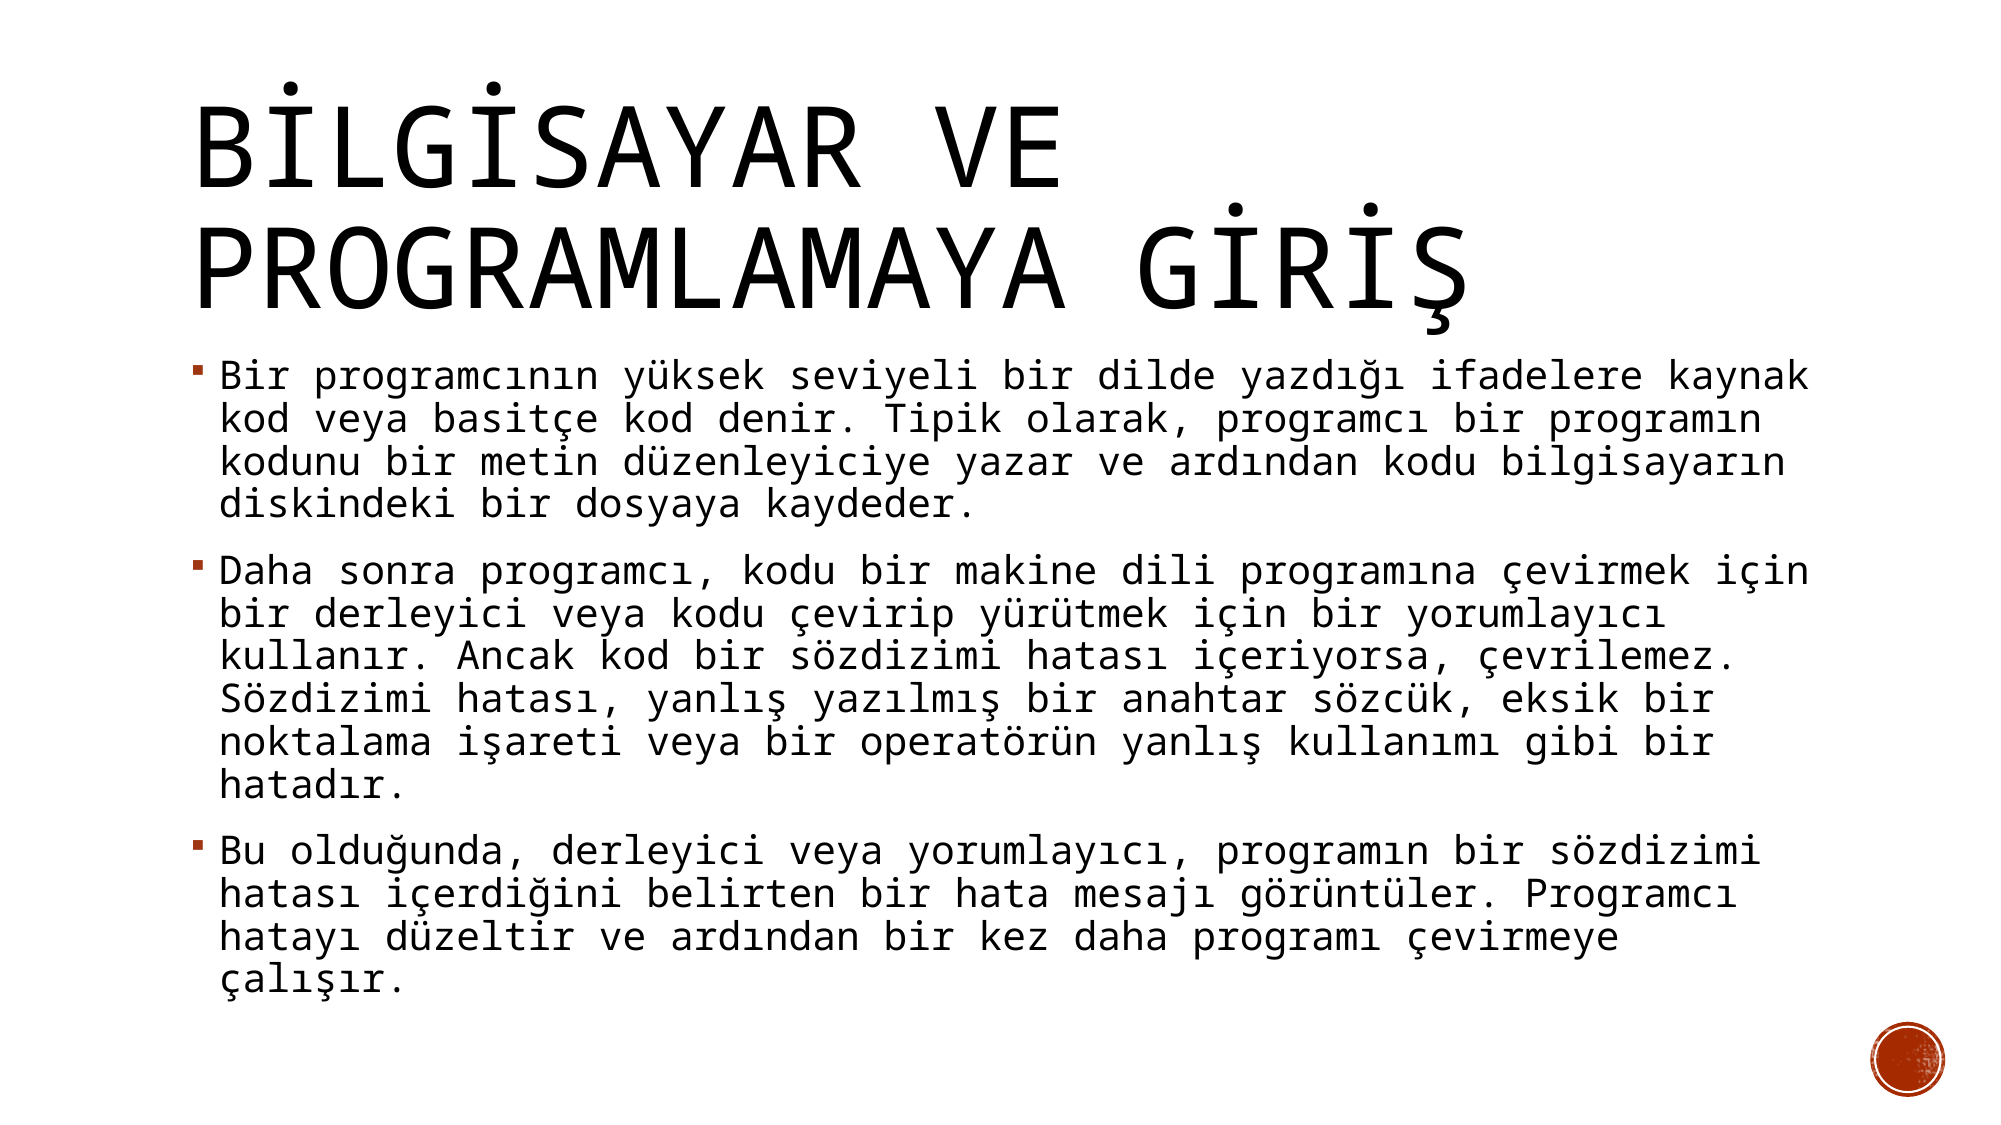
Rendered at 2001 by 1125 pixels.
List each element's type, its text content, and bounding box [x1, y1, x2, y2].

list Bir programcının yüksek seviyeli bir dilde yazdığı ifadelere kaynak kod veya basitçe kod denir. Tipik olarak, programcı bir programın kodunu bir metin düzenleyiciye yazar ve ardından kodu bilgisayarın diskindeki bir dosyaya kaydeder. Daha sonra programcı, kodu bir makine dili programına çevirmek için bir derleyici veya kodu çevirip yürütmek için bir yorumlayıcı kullanır. Ancak kod bir sözdizimi hatası içeriyorsa, çevrilemez. Sözdizimi hatası, yanlış yazılmış bir anahtar sözcük, eksik bir noktalama işareti veya bir operatörün yanlış kullanımı gibi bir hatadır. Bu olduğunda, derleyici veya yorumlayıcı, programın bir sözdizimi hatası içerdiğini belirten bir hata mesajı görüntüler. Programcı hatayı düzeltir ve ardından bir kez daha programı çevirmeye çalışır. [175, 348, 1826, 1013]
title Bilgisayar ve Programlamaya Giriş [175, 79, 1826, 344]
